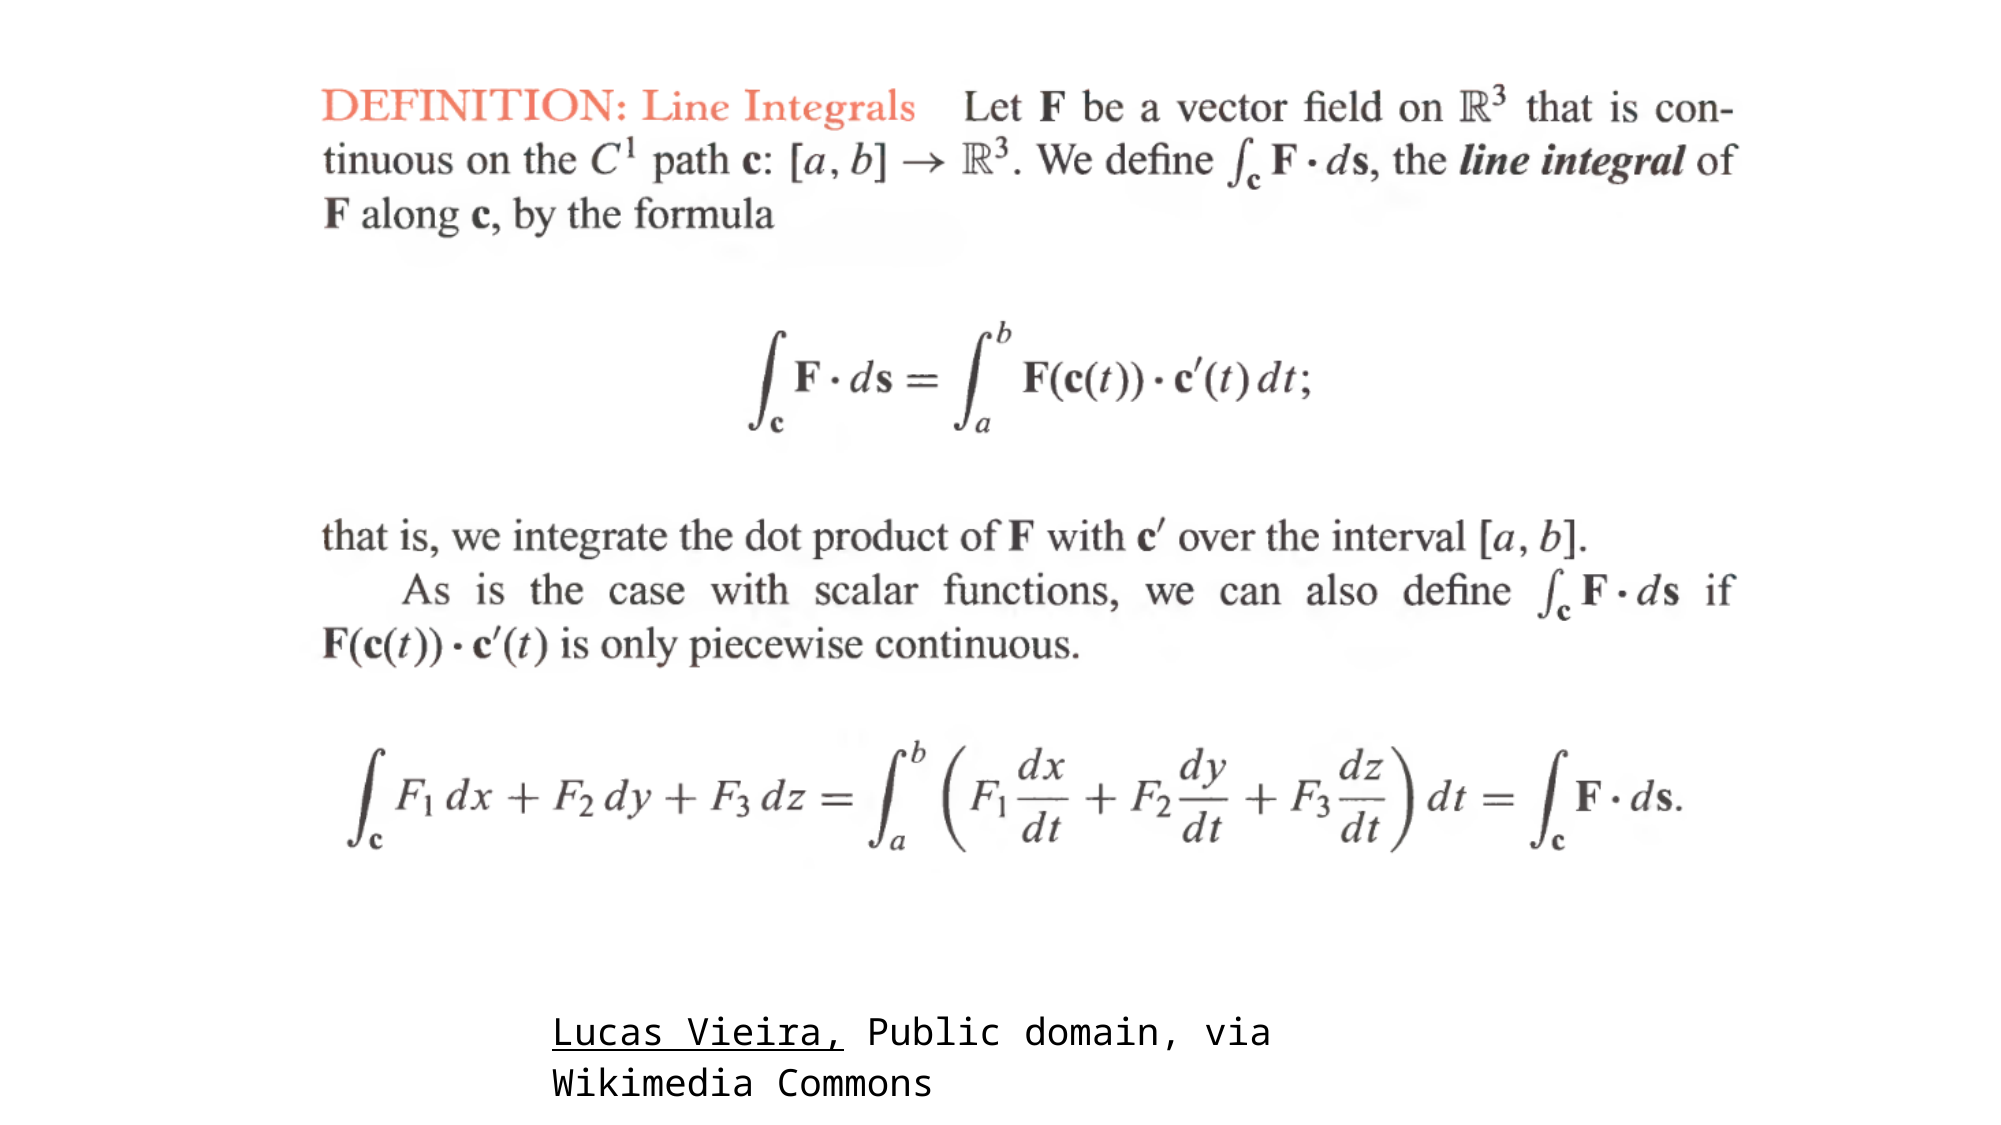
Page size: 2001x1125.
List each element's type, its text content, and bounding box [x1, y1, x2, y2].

text_box Lucas Vieira, Public domain, via Wikimedia Commons [536, 1000, 1464, 1061]
picture [296, 68, 1752, 673]
picture [272, 715, 1728, 873]
